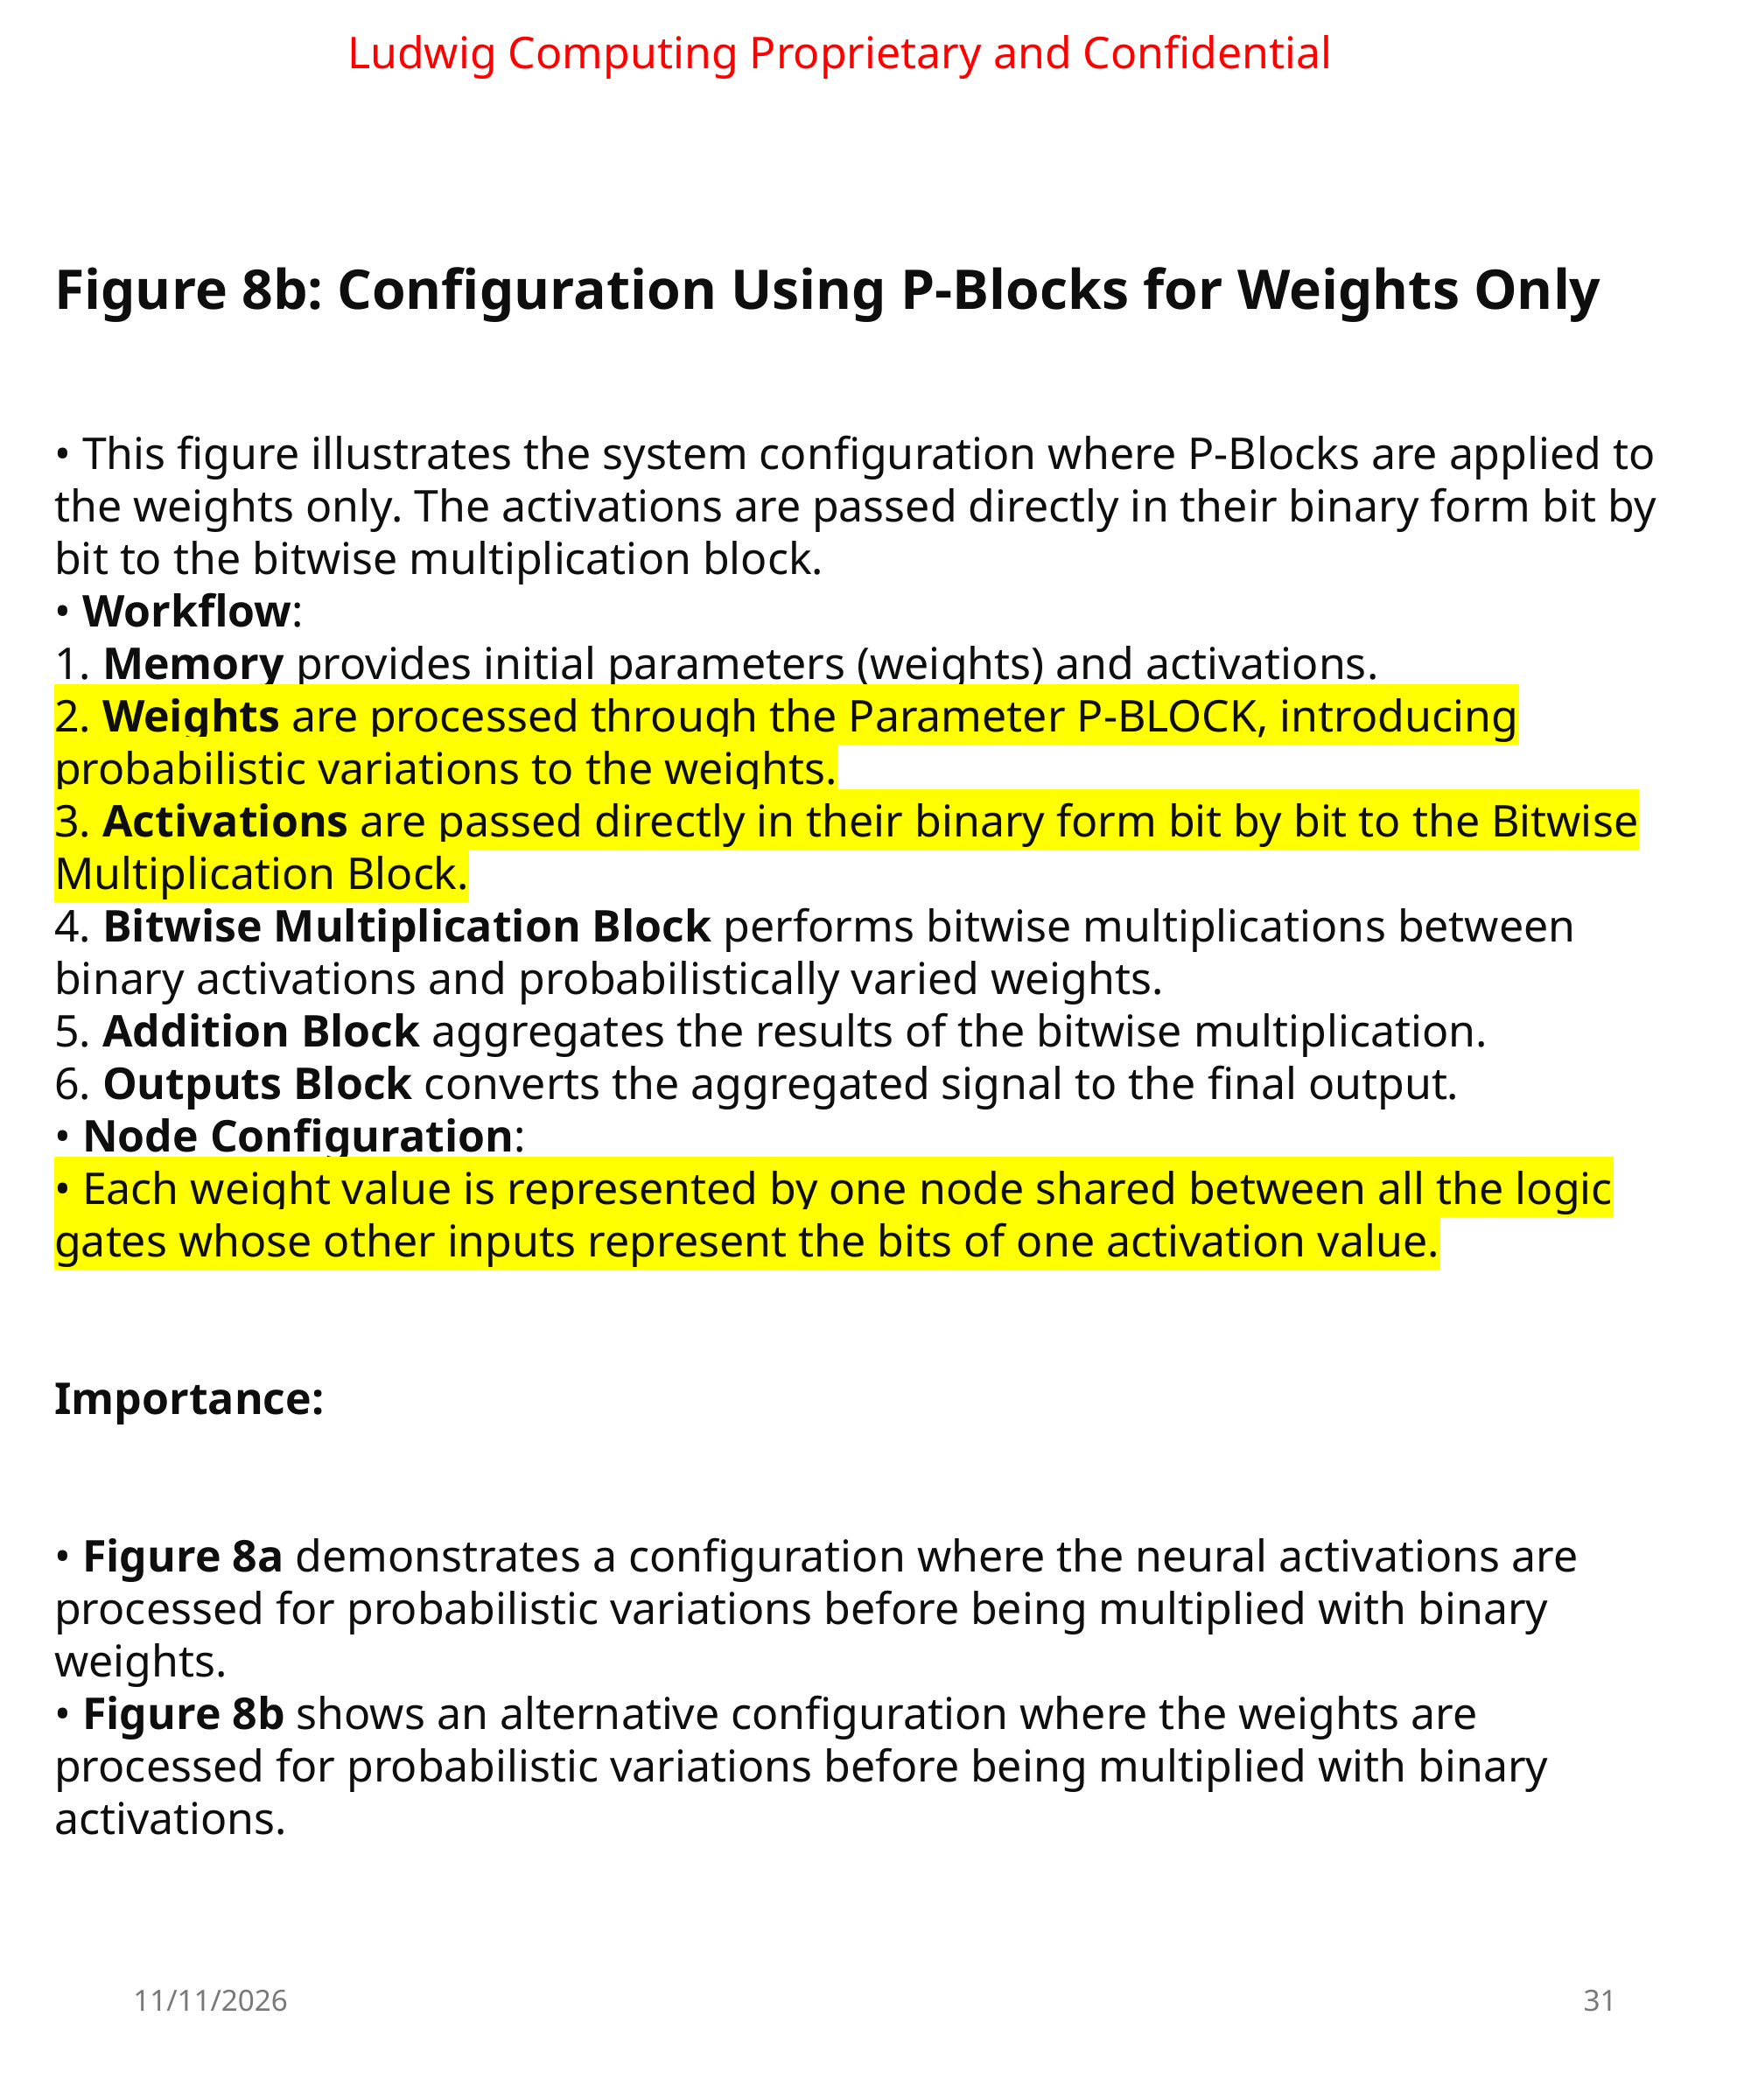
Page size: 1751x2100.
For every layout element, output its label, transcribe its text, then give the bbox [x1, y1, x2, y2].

text_box Ludwig Computing Proprietary and Confidential [334, 18, 1346, 84]
text_box Figure 8b: Configuration Using P-Blocks for Weights Only • This figure illustrates the system configuration where P-Blocks are applied to the weights only. The activations are passed directly in their binary form bit by bit to the bitwise multiplication block. • Workflow: 1. Memory provides initial parameters (weights) and activations. 2. Weights are processed through the Parameter P-BLOCK, introducing probabilistic variations to the weights. 3. Activations are passed directly in their binary form bit by bit to the Bitwise Multiplication Block. 4. Bitwise Multiplication Block performs bitwise multiplications between binary activations and probabilistically varied weights. 5. Addition Block aggregates the results of the bitwise multiplication. 6. Outputs Block converts the aggregated signal to the final output. • Node Configuration: • Each weight value is represented by one node shared between all the logic gates whose other inputs represent the bits of one activation value. Importance: • Figure 8a demonstrates a configuration where the neural activations are processed for probabilistic variations before being multiplied with binary weights. • Figure 8b shows an alternative configuration where the weights are processed for probabilistic variations before being multiplied with binary activations. [41, 248, 1697, 1850]
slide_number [120, 1946, 515, 2059]
slide_number 31 [1236, 1946, 1630, 2059]
